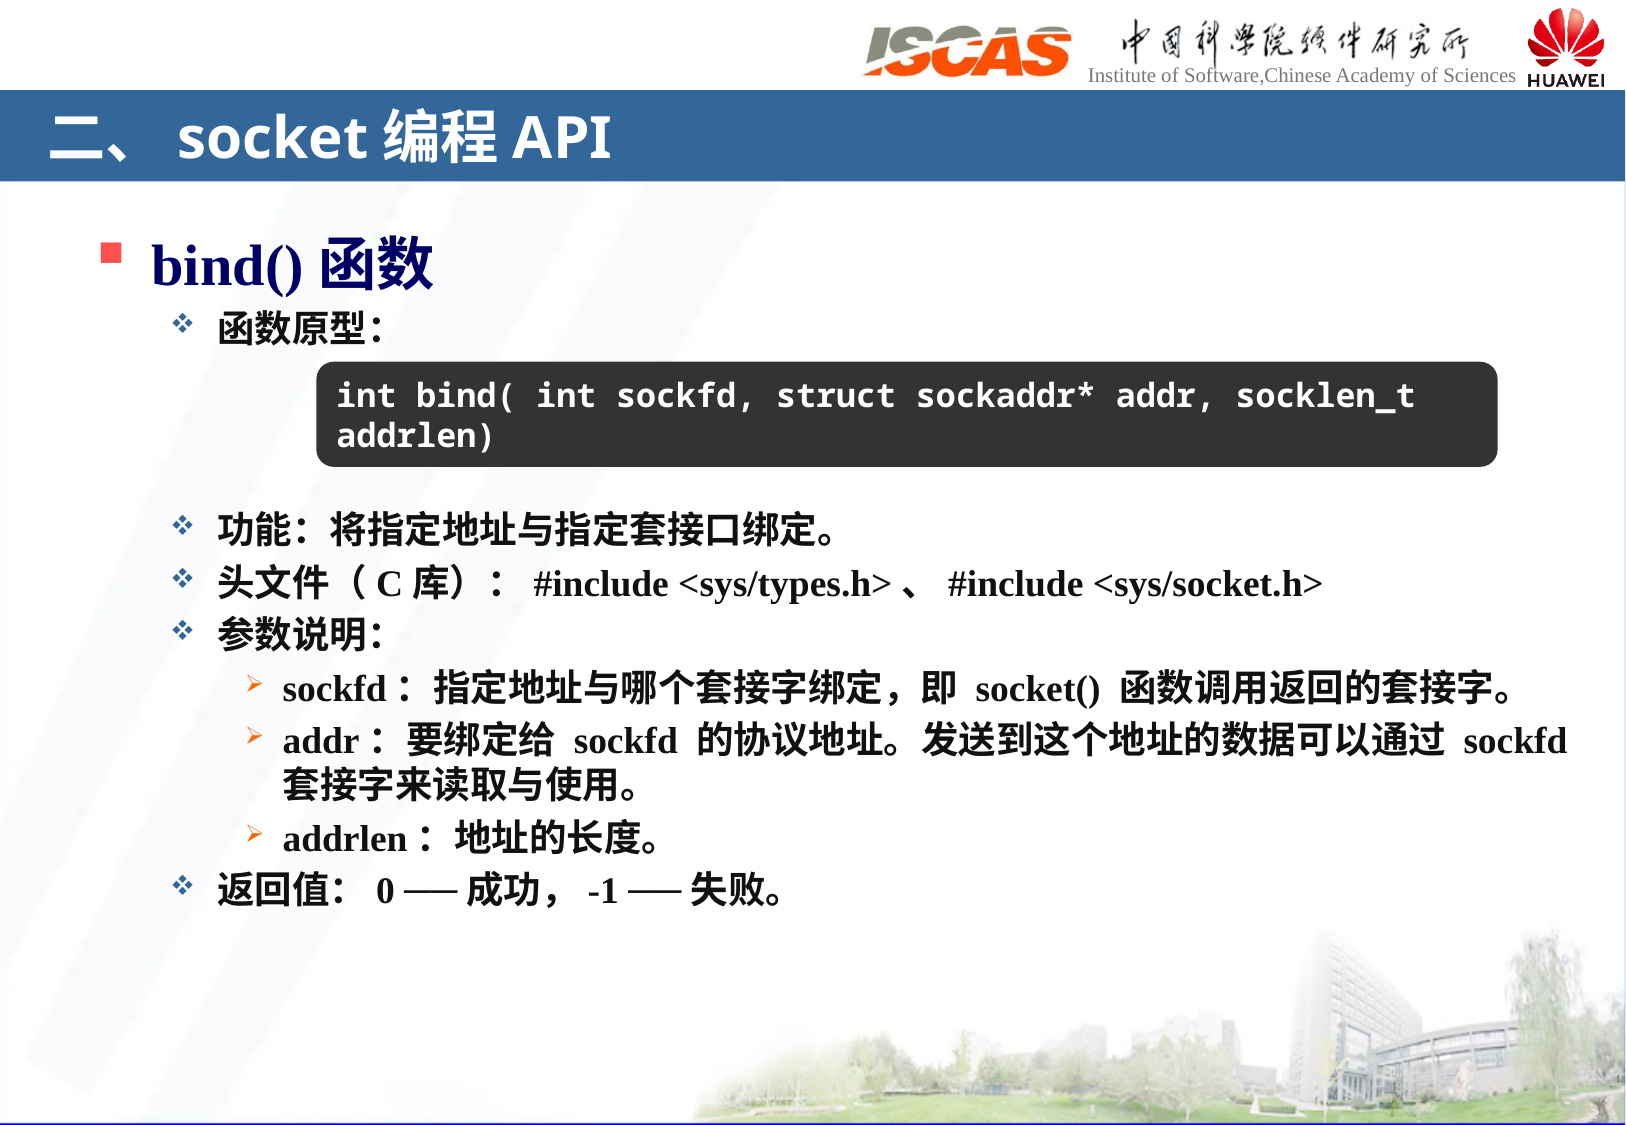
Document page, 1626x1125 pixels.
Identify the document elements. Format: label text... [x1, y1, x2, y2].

text_box int bind( int sockfd, struct sockaddr* addr, socklen_t addrlen) [316, 361, 1498, 467]
picture [0, 92, 1626, 1125]
list bind()函数 函数原型： 功能：将指定地址与指定套接口绑定。 头文件（C库）：#include <sys/types.h>、#include <sys/socket.h> 参数说明： sockfd：指定地址与哪个套接字绑定，即 socket() 函数调用返回的套接字。 addr：要绑定给 sockfd 的协议地址。发送到这个地址的数据可以通过 sockfd 套接字来读取与使用。 addrlen：地址的长度。 返回值：0 ──成功，-1 ──失败。 [79, 219, 1593, 1107]
picture [1528, 8, 1604, 87]
title 二、socket编程API [0, 89, 1625, 182]
picture [859, 18, 1084, 87]
picture [1119, 15, 1471, 71]
